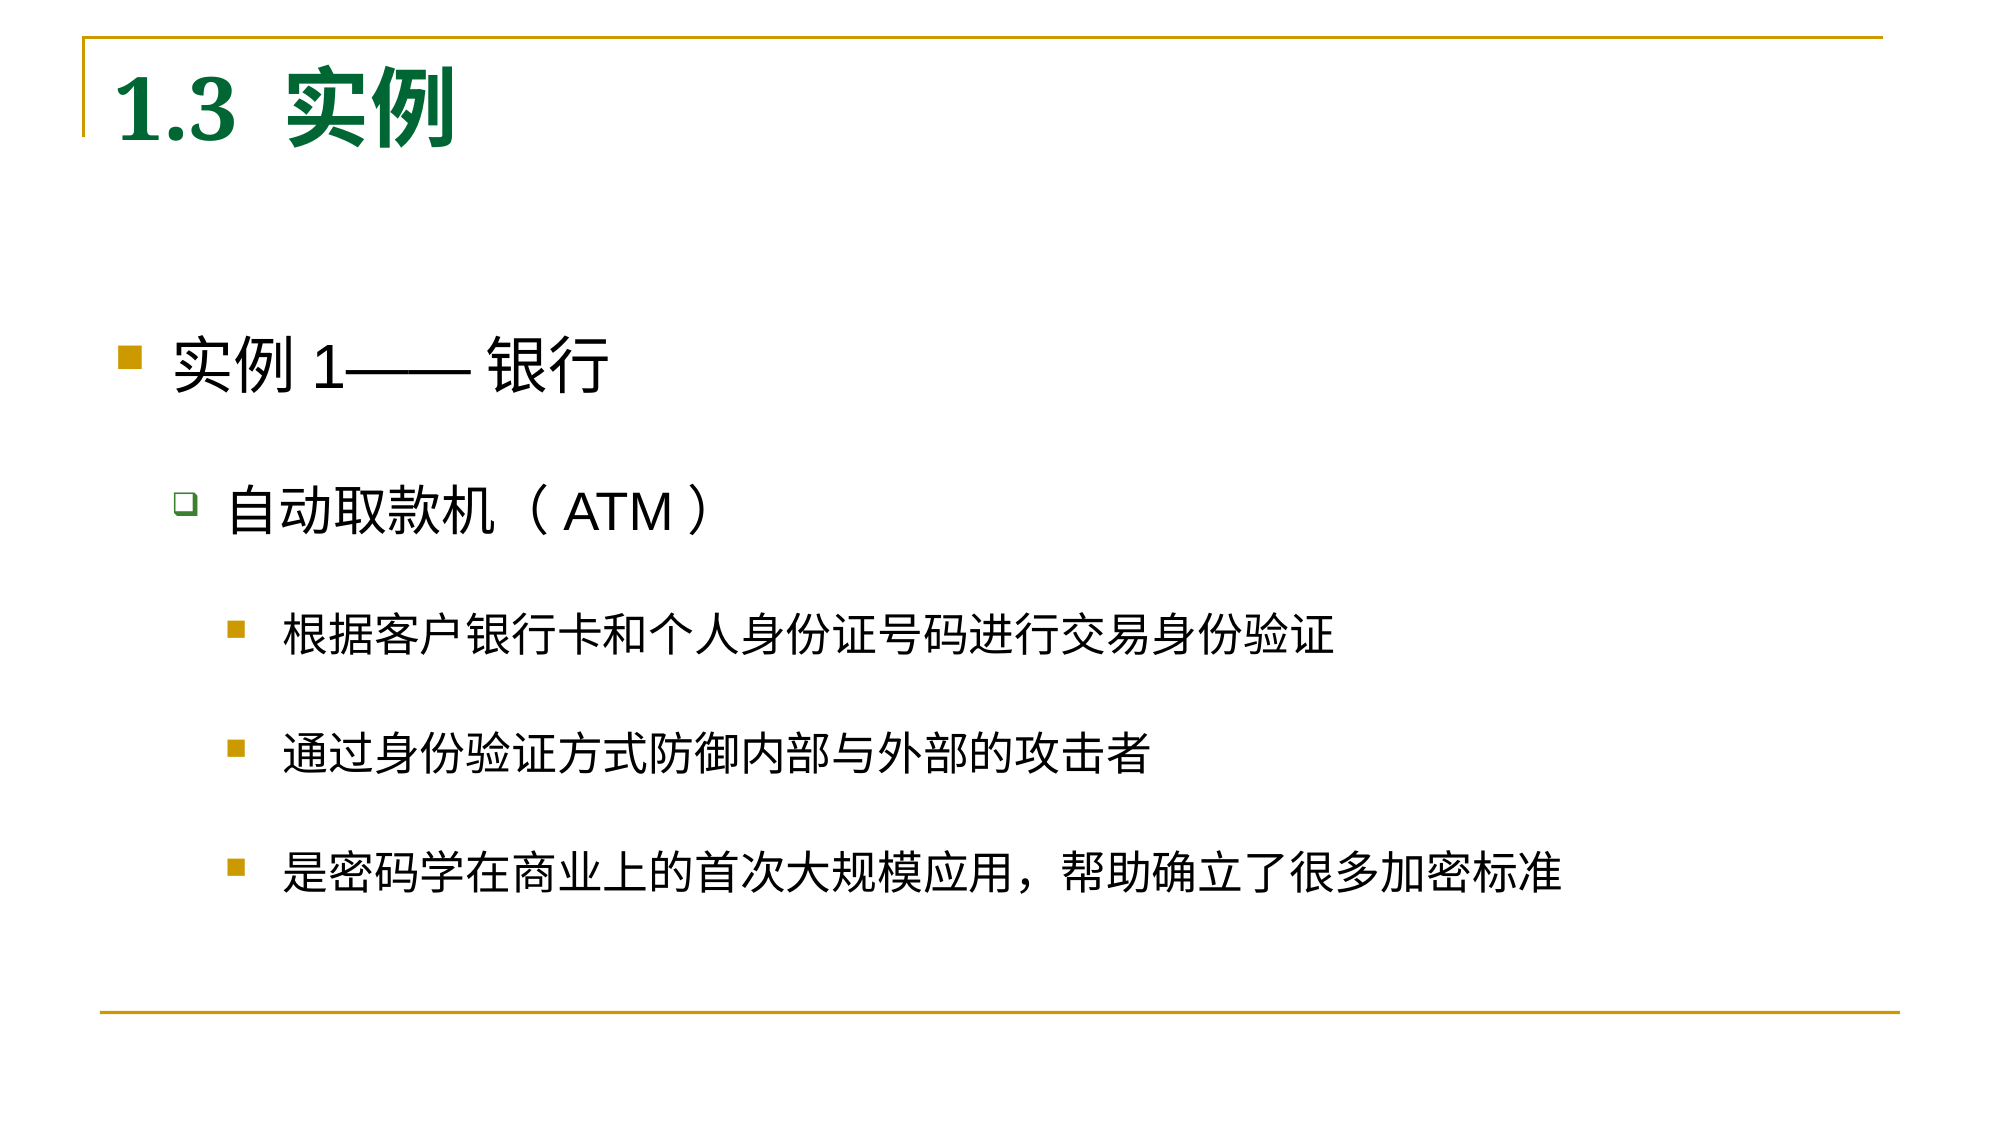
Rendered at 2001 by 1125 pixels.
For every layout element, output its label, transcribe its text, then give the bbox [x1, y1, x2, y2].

title 1.3 实例 [99, 45, 1900, 233]
list 实例1——银行 自动取款机（ATM） 根据客户银行卡和个人身份证号码进行交易身份验证 通过身份验证方式防御内部与外部的攻击者 是密码学在商业上的首次大规模应用，帮助确立了很多加密标准 [99, 243, 1900, 1006]
